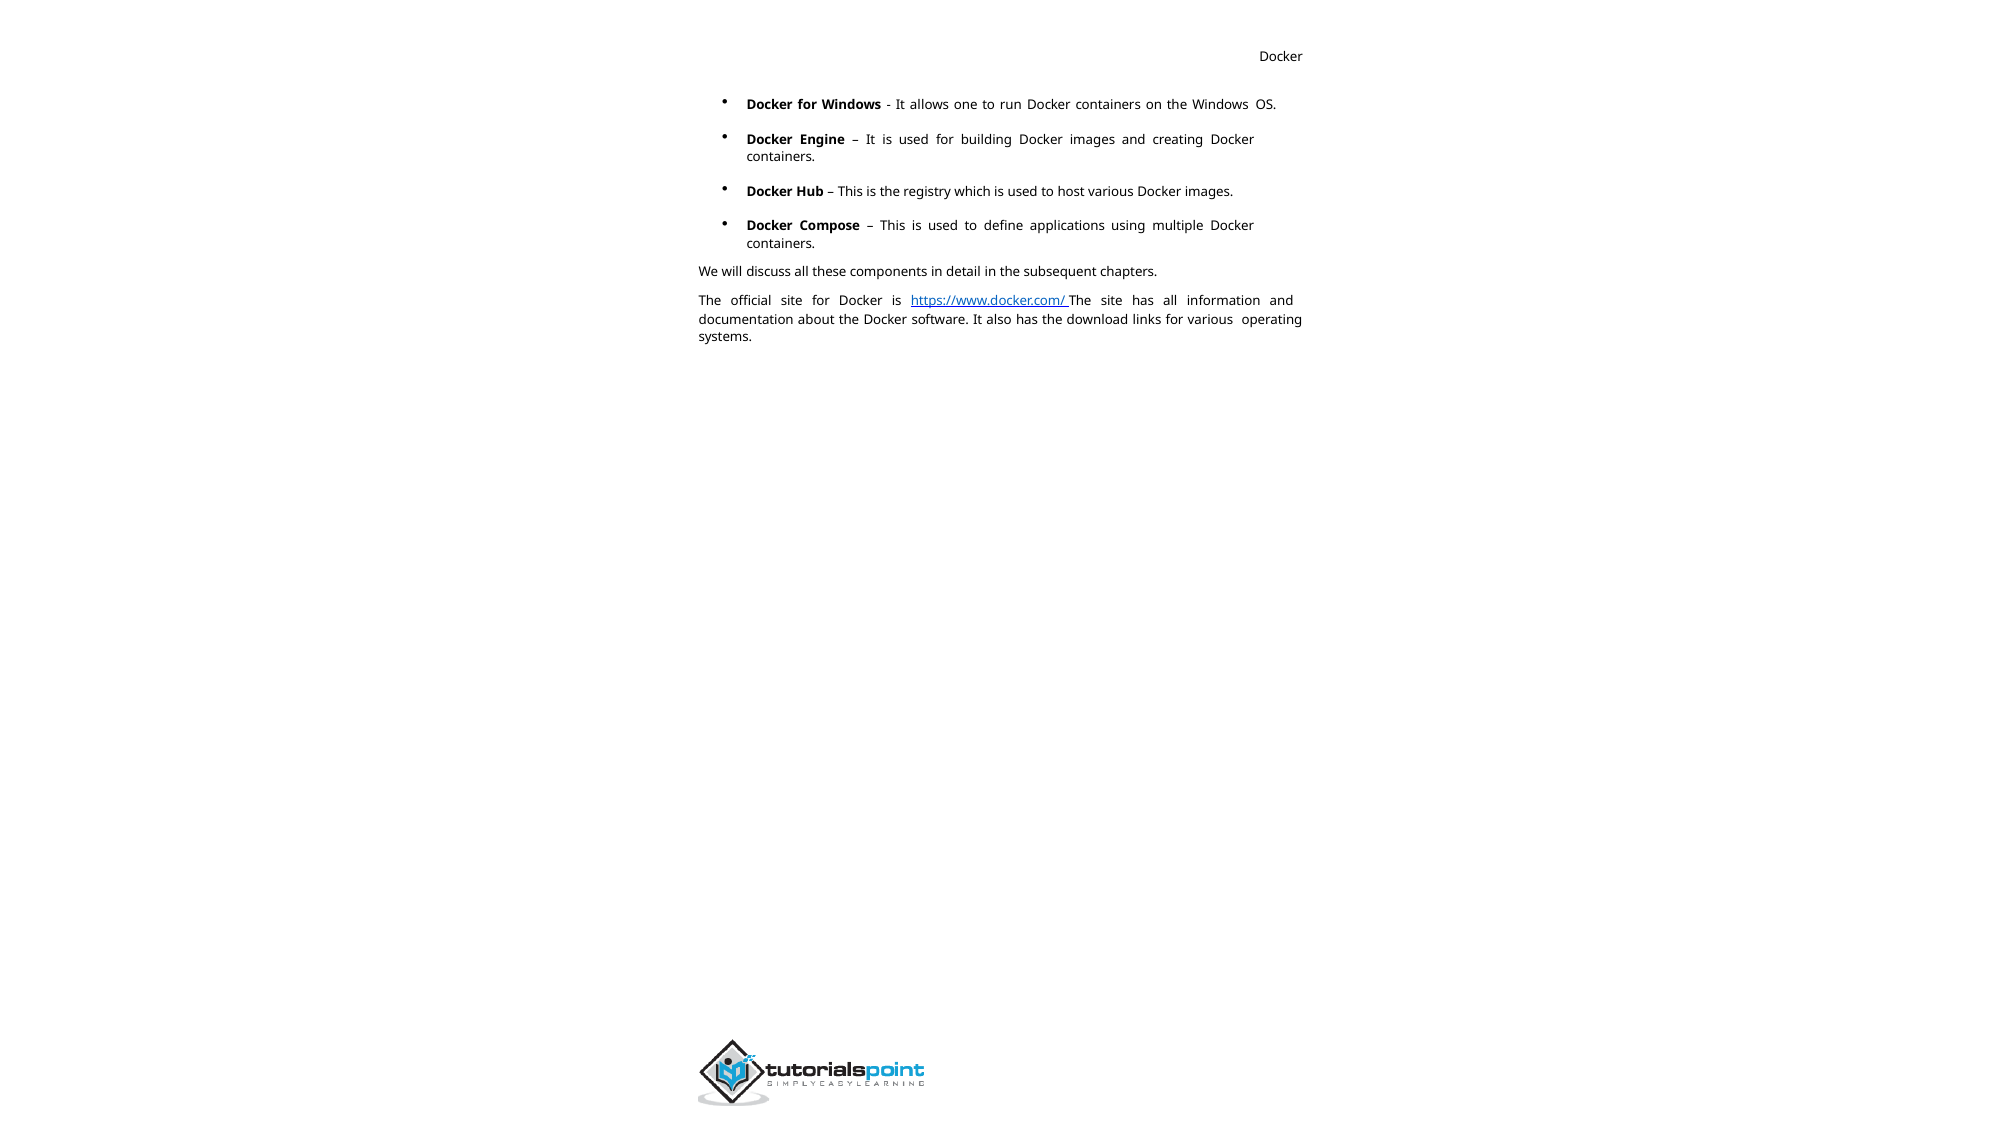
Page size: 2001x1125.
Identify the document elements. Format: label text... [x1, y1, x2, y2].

picture [698, 1039, 924, 1106]
text_box Docker Docker for Windows - It allows one to run Docker containers on the Windows OS. Docker Engine – It is used for building Docker images and creating Docker containers. Docker Hub – This is the registry which is used to host various Docker images. Docker Compose – This is used to define applications using multiple Docker containers. We will discuss all these components in detail in the subsequent chapters. The official site for Docker is https://www.docker.com/ The site has all information and documentation about the Docker software. It also has the download links for various operating systems. [697, 46, 1304, 345]
